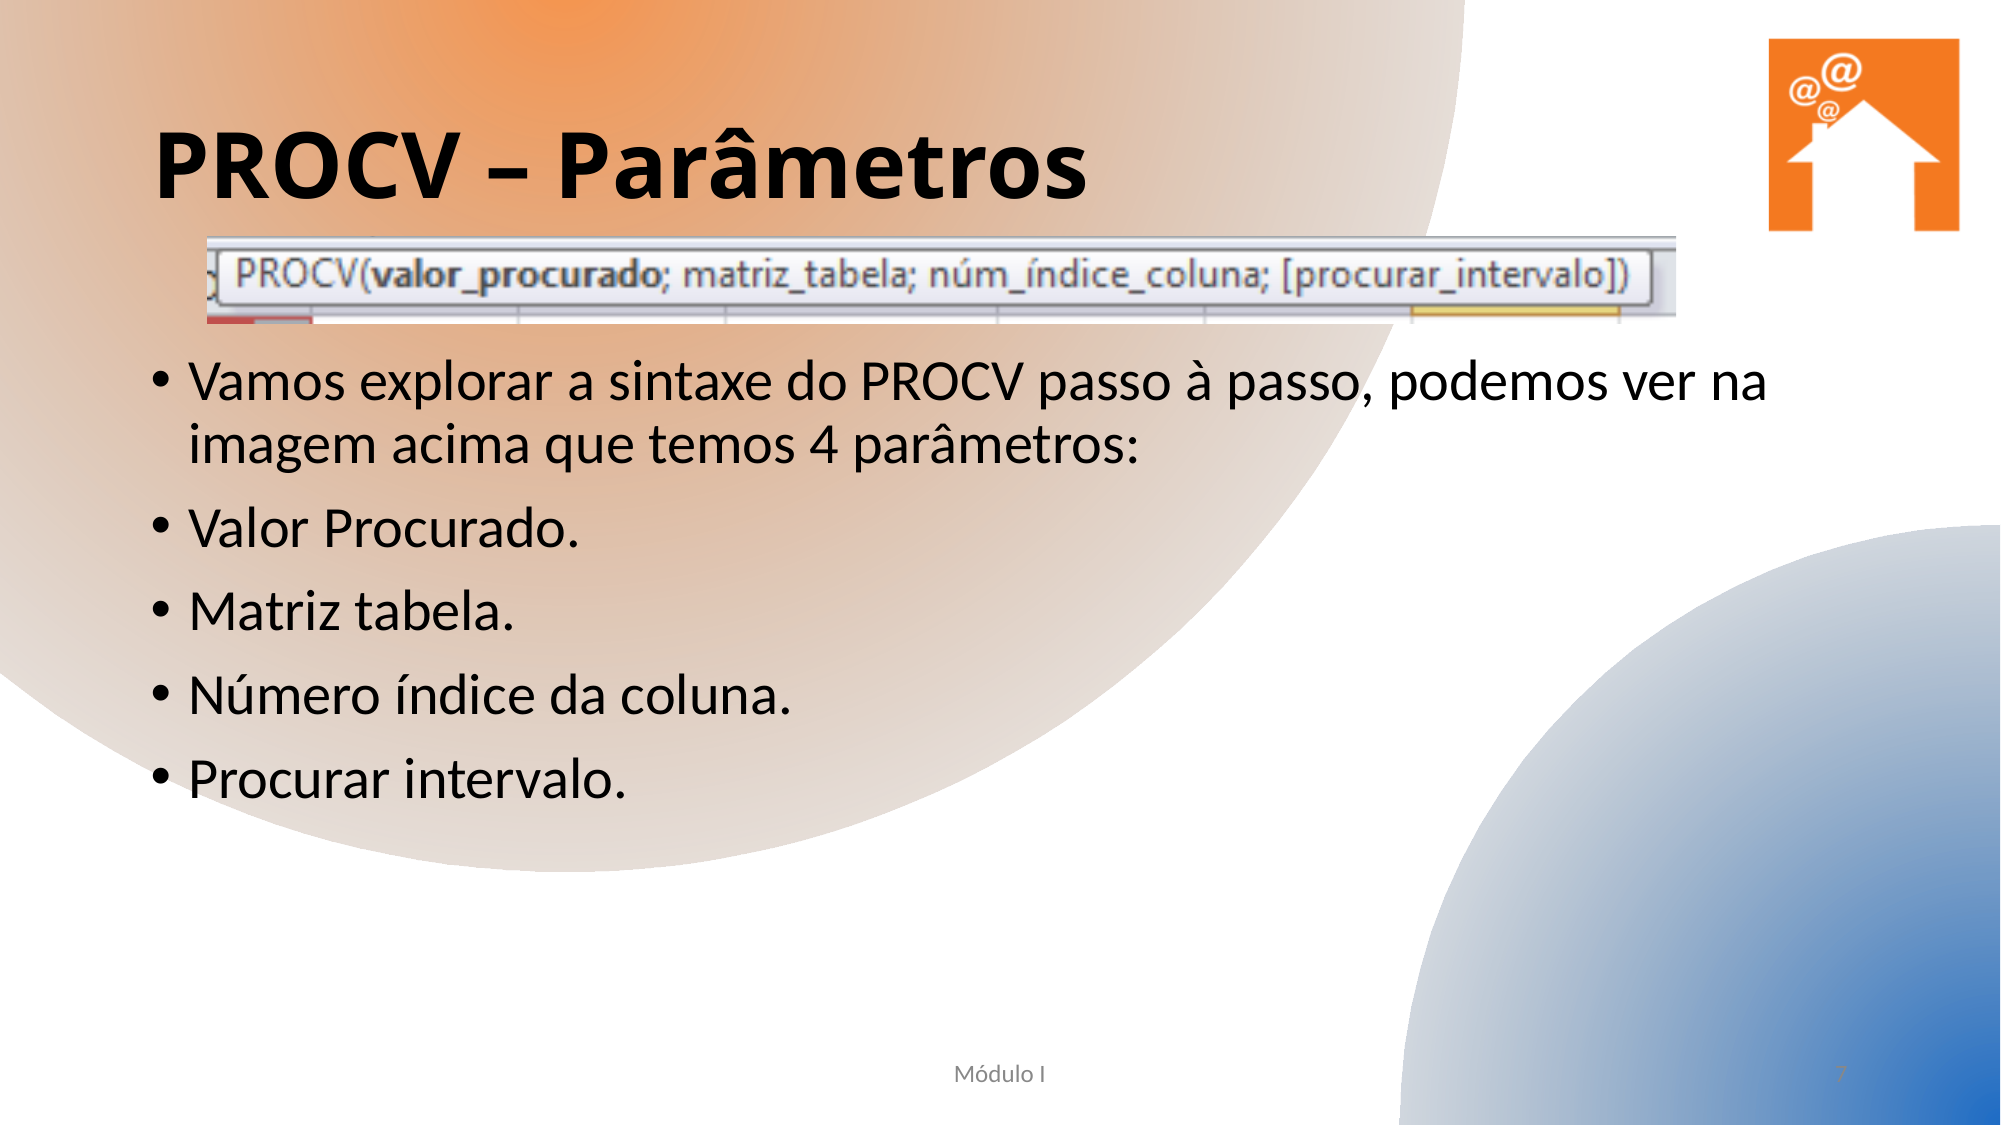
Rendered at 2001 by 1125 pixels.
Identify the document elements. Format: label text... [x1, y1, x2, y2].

footer Módulo I [662, 1042, 1338, 1103]
list Vamos explorar a sintaxe do PROCV passo à passo, podemos ver na imagem acima que temos 4 parâmetros: Valor Procurado. Matriz tabela. Número índice da coluna. Procurar intervalo. [135, 342, 1863, 1049]
title PROCV – Parâmetros [137, 59, 1863, 278]
picture [206, 236, 1677, 324]
picture [1728, 0, 2000, 272]
slide_number ‹#› [1412, 1042, 1863, 1103]
